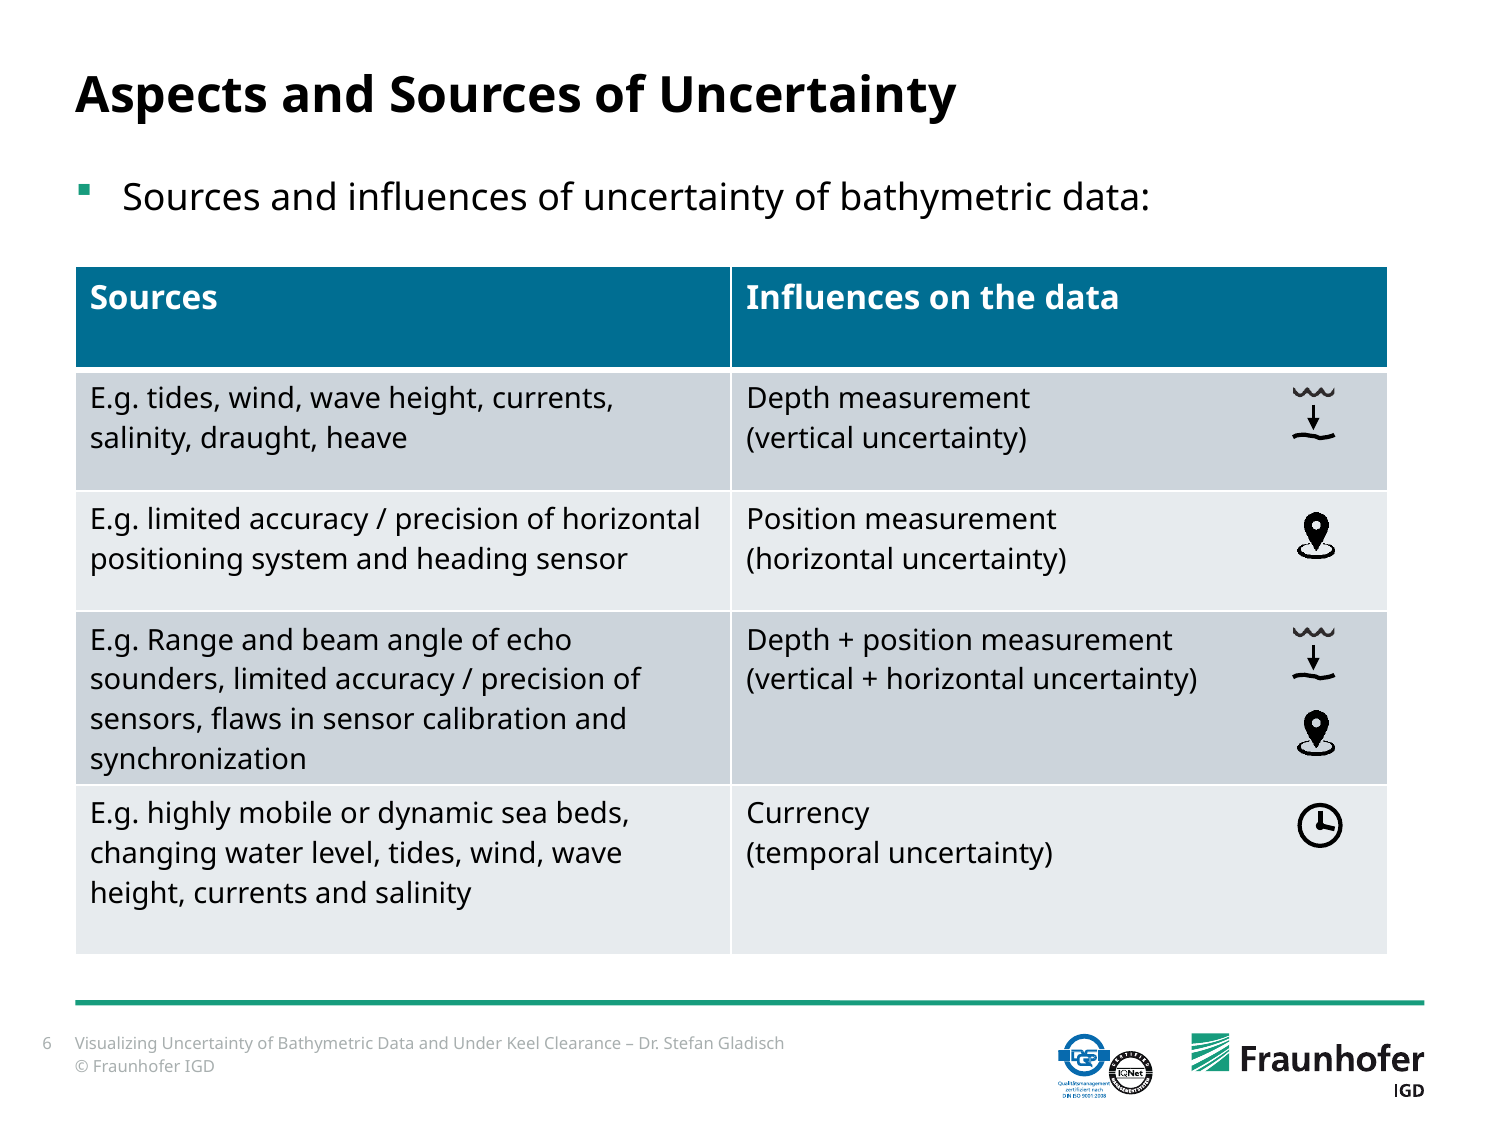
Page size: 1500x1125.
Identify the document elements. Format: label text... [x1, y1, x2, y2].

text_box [1299, 804, 1341, 847]
list Sources and influences of uncertainty of bathymetric data: [75, 188, 1425, 858]
footer Visualizing Uncertainty of Bathymetric Data and Under Keel Clearance – Dr. Stefan Gladisch [74, 1032, 928, 1063]
table_cell Currency (temporal uncertainty) [732, 786, 1387, 954]
table_cell Depth measurement (vertical uncertainty) [732, 373, 1387, 490]
table_cell Position measurement (horizontal uncertainty) [732, 492, 1387, 610]
slide_number 6 [0, 1032, 53, 1054]
table_cell E.g. Range and beam angle of echo sounders, limited accuracy / precision of sensors, flaws in sensor calibration and synchronization [76, 612, 730, 784]
table_cell E.g. highly mobile or dynamic sea beds, changing water level, tides, wind, wave height, currents and salinity [76, 786, 730, 954]
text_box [1292, 625, 1335, 679]
table_header Sources [76, 267, 730, 367]
title Aspects and Sources of Uncertainty [75, 62, 1425, 188]
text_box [1292, 385, 1335, 439]
table_cell E.g. limited accuracy / precision of horizontal positioning system and heading sensor [76, 492, 730, 610]
picture [1297, 512, 1335, 559]
picture [1297, 710, 1335, 757]
table_header Influences on the data [732, 267, 1387, 367]
table_cell E.g. tides, wind, wave height, currents, salinity, draught, heave [76, 373, 730, 490]
table_cell Depth + position measurement (vertical + horizontal uncertainty) [732, 612, 1387, 784]
